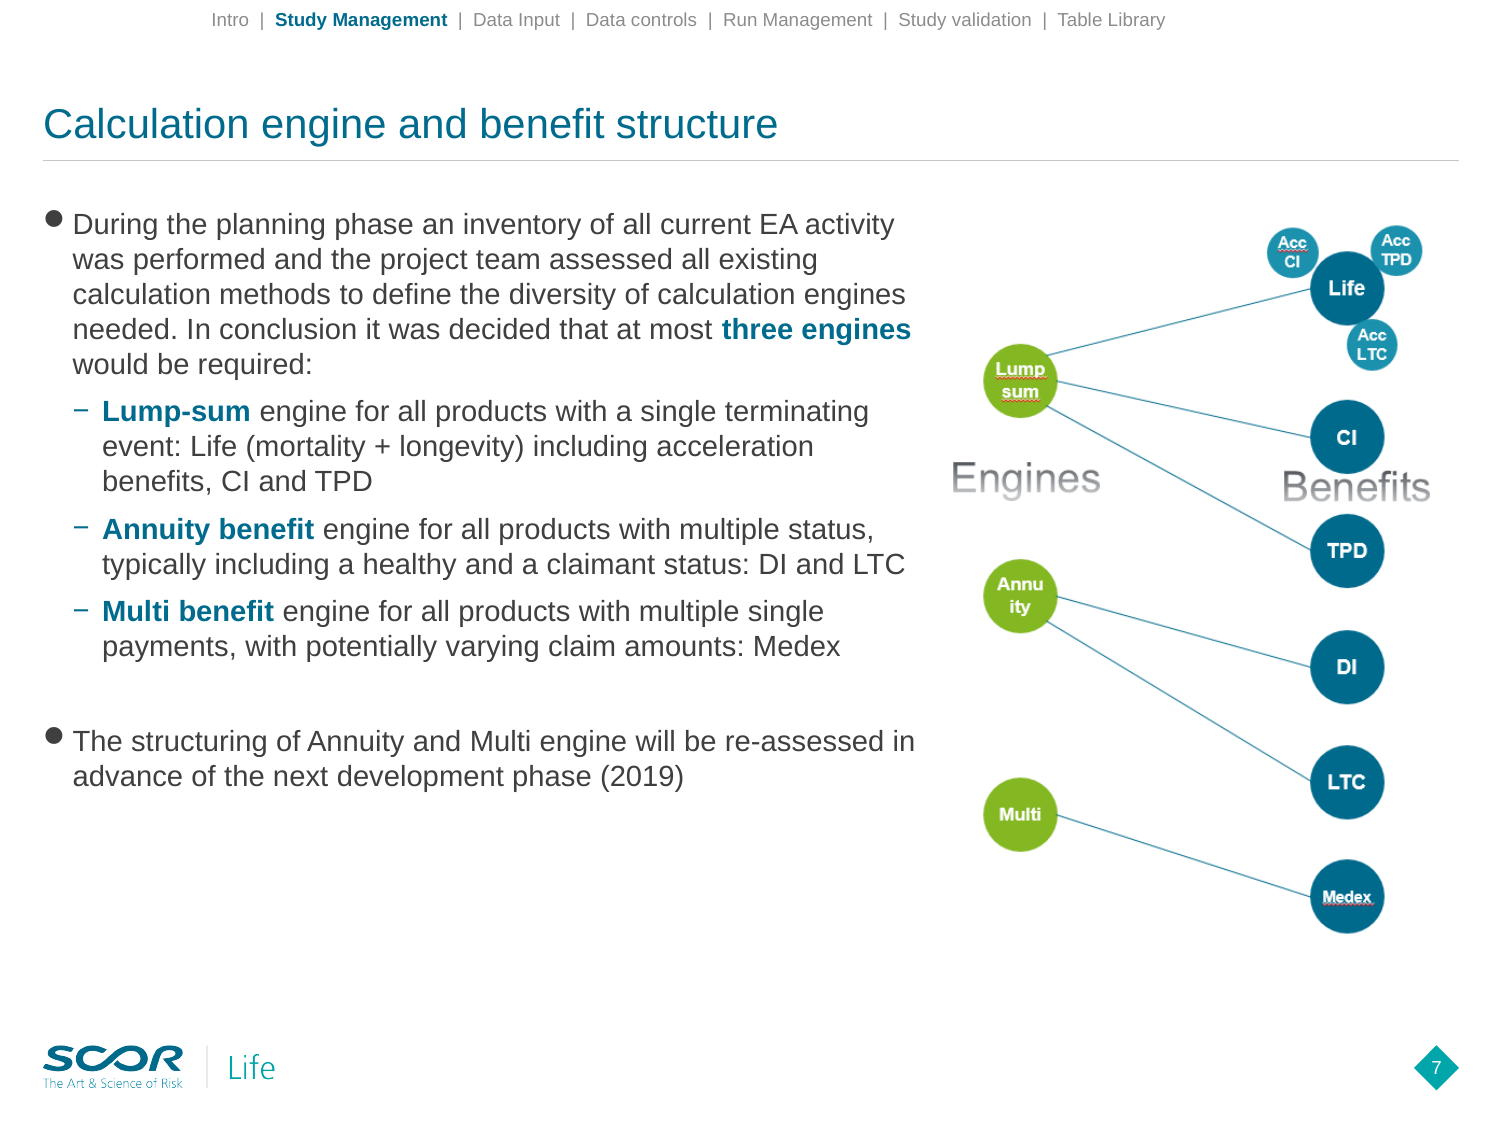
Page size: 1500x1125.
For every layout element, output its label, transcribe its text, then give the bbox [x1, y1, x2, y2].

title Calculation engine and benefit structure [43, 81, 1459, 148]
picture [938, 205, 1445, 939]
text_box Intro | Study Management | Data Input | Data controls | Run Management | Study validation | Table Library [211, 7, 1176, 43]
picture [29, 1026, 396, 1108]
list During the planning phase an inventory of all current EA activity was performed and the project team assessed all existing calculation methods to define the diversity of calculation engines needed. In conclusion it was decided that at most three engines would be required: Lump-sum engine for all products with a single terminating event: Life (mortality + longevity) including acceleration benefits, CI and TPD Annuity benefit engine for all products with multiple status, typically including a healthy and a claimant status: DI and LTC Multi benefit engine for all products with multiple single payments, with potentially varying claim amounts: Medex The structuring of Annuity and Multi engine will be re-assessed in advance of the next development phase (2019) [43, 205, 928, 998]
